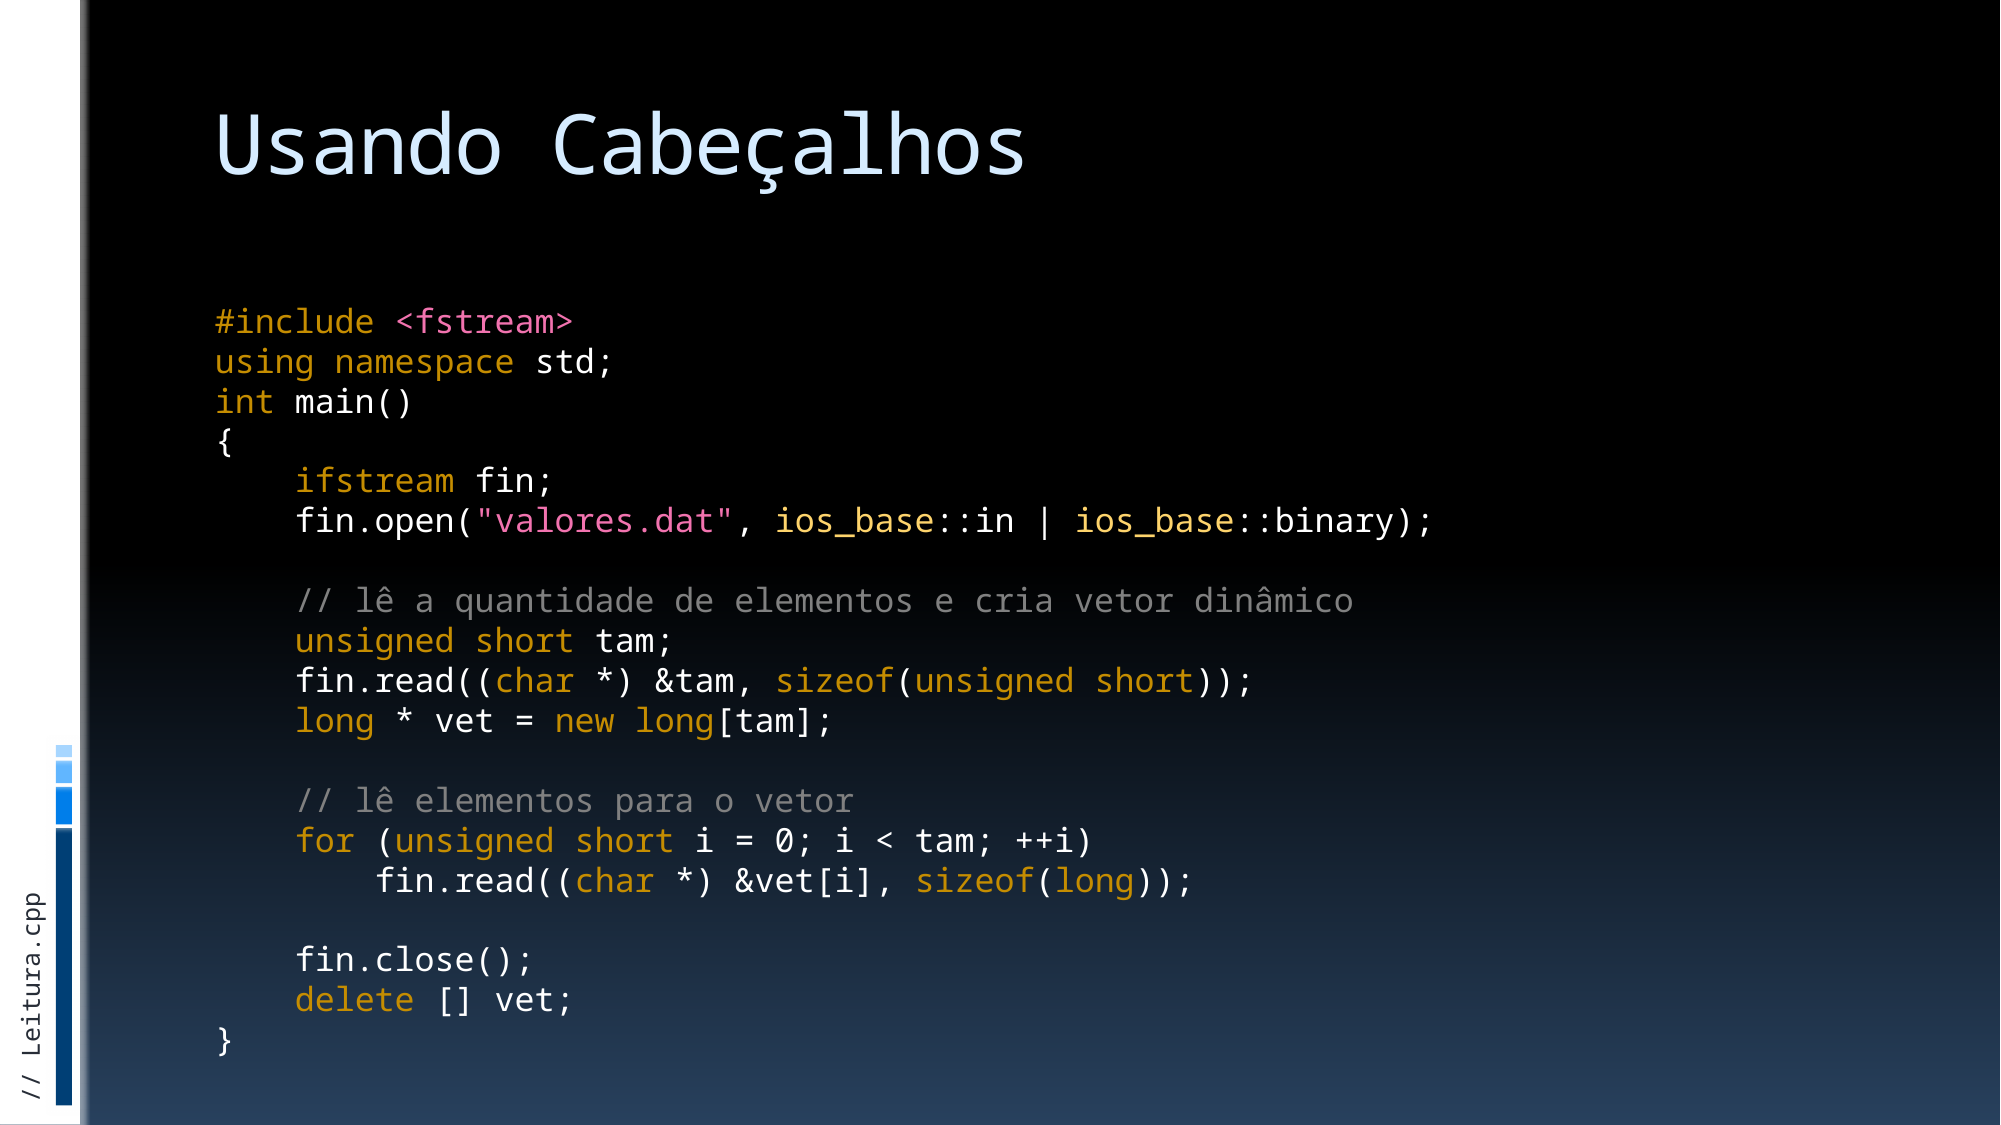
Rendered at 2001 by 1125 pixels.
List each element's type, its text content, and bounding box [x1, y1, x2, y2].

text_box // Leitura.cpp [7, 822, 53, 1118]
title Usando Cabeçalhos [200, 83, 1900, 234]
text_box #include <fstream> using namespace std; int main() { ifstream fin; fin.open("valores.dat", ios_base::in | ios_base::binary); // lê a quantidade de elementos e cria vetor dinâmico unsigned short tam; fin.read((char *) &tam, sizeof(unsigned short)); long * vet = new long[tam]; // lê elementos para o vetor for (unsigned short i = 0; i < tam; ++i) fin.read((char *) &vet[i], sizeof(long)); fin.close(); delete [] vet; } [200, 292, 1900, 1066]
